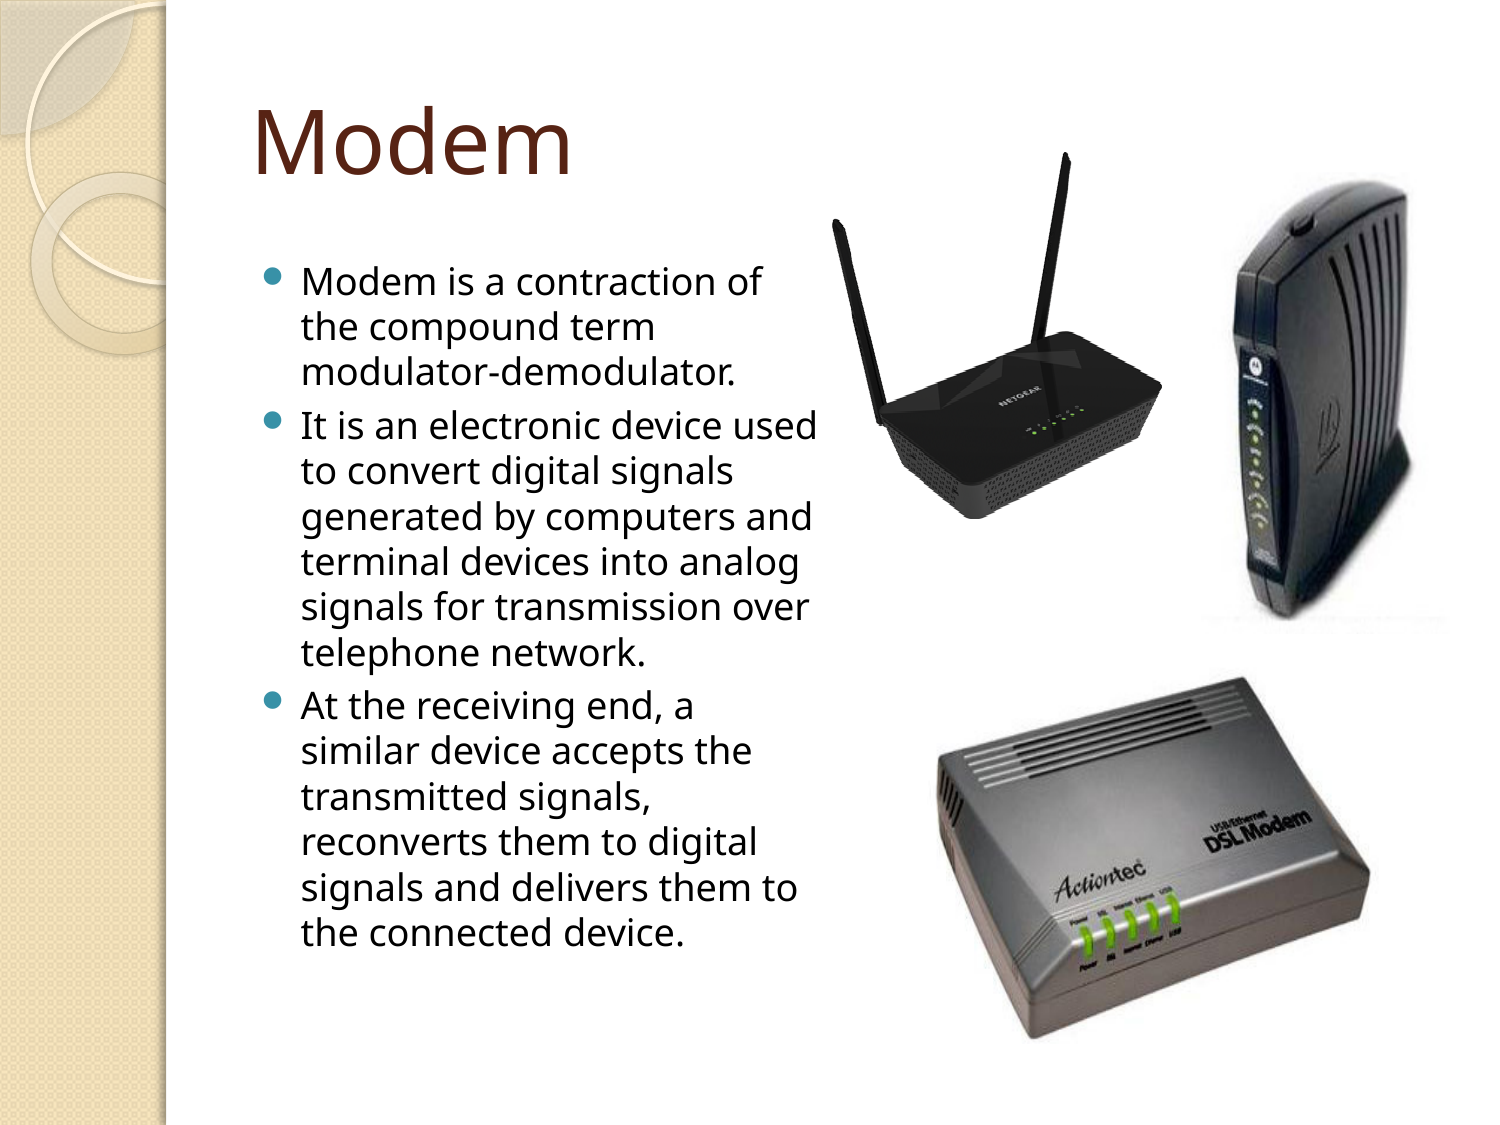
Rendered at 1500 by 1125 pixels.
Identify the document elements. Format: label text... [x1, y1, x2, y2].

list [779, 143, 1213, 529]
picture [1192, 171, 1451, 634]
list Modem is a contraction of the compound term modulator-demodulator. It is an electronic device used to convert digital signals generated by computers and terminal devices into analog signals for transmission over telephone network. At the receiving end, a similar device accepts the transmitted signals, reconverts them to digital signals and delivers them to the connected device. [235, 249, 836, 1015]
title Modem [235, 45, 1466, 233]
picture [918, 656, 1388, 1045]
